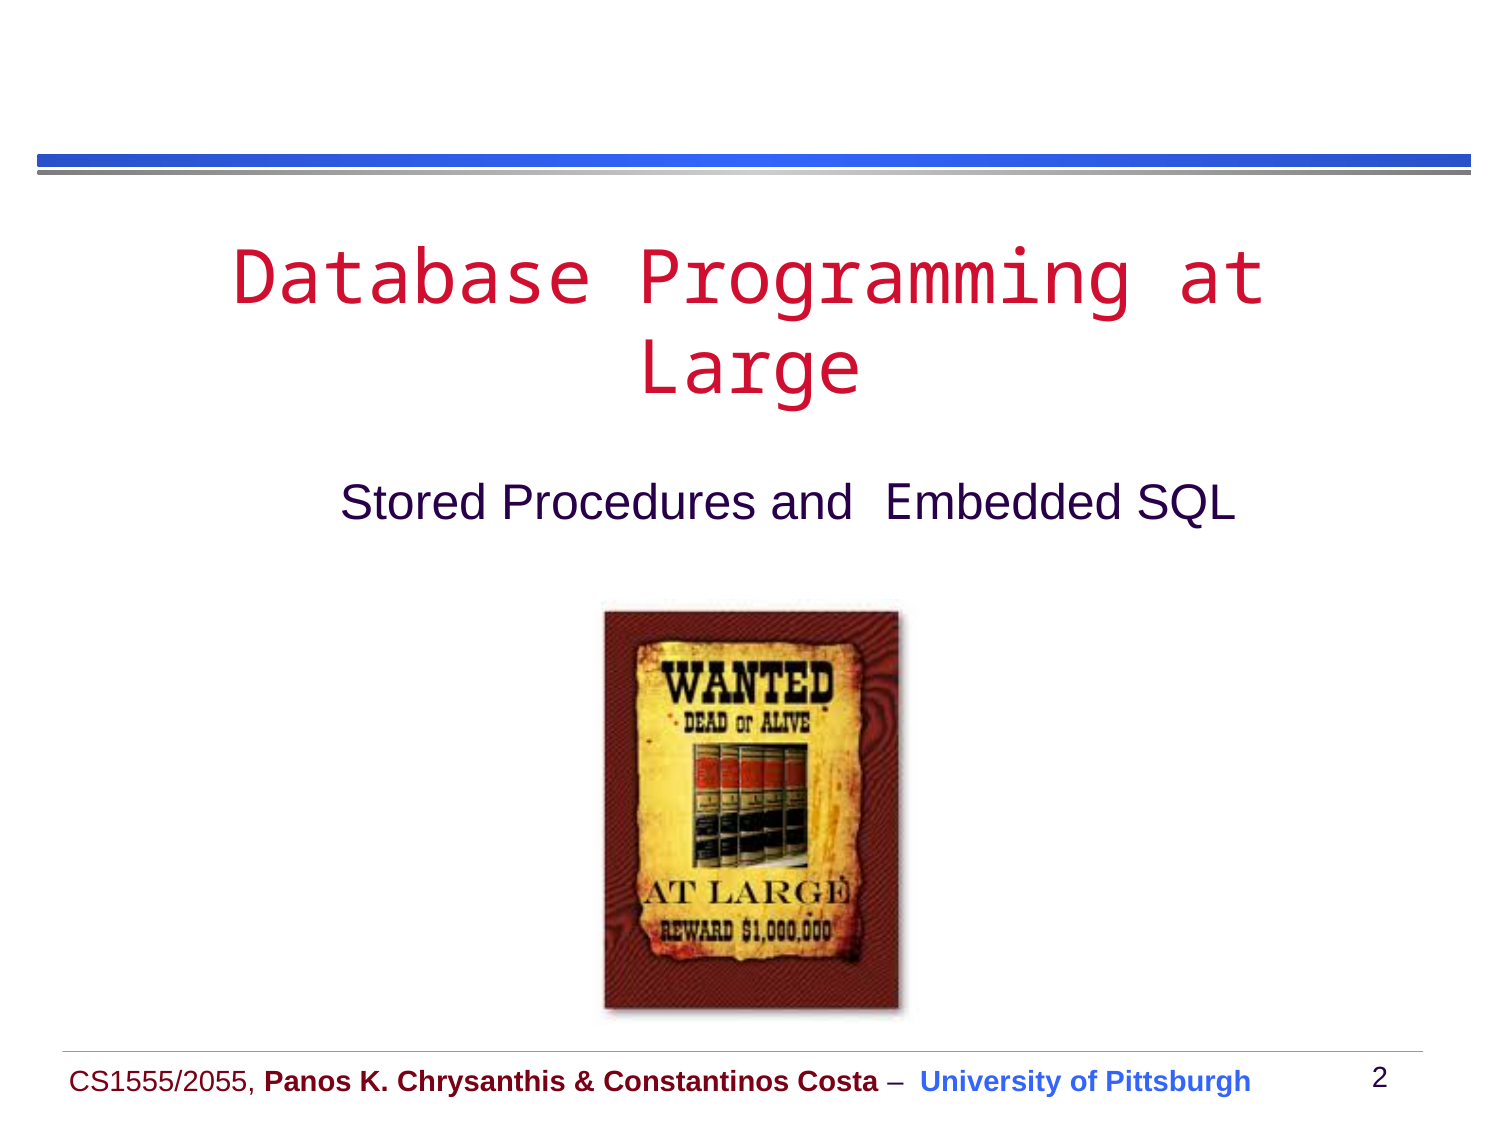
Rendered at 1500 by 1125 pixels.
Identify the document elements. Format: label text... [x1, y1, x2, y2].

picture [541, 599, 967, 1026]
subtitle Stored Procedures and Εmbedded SQL [162, 462, 1400, 538]
title Database Programming at Large [112, 249, 1388, 416]
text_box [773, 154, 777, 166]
